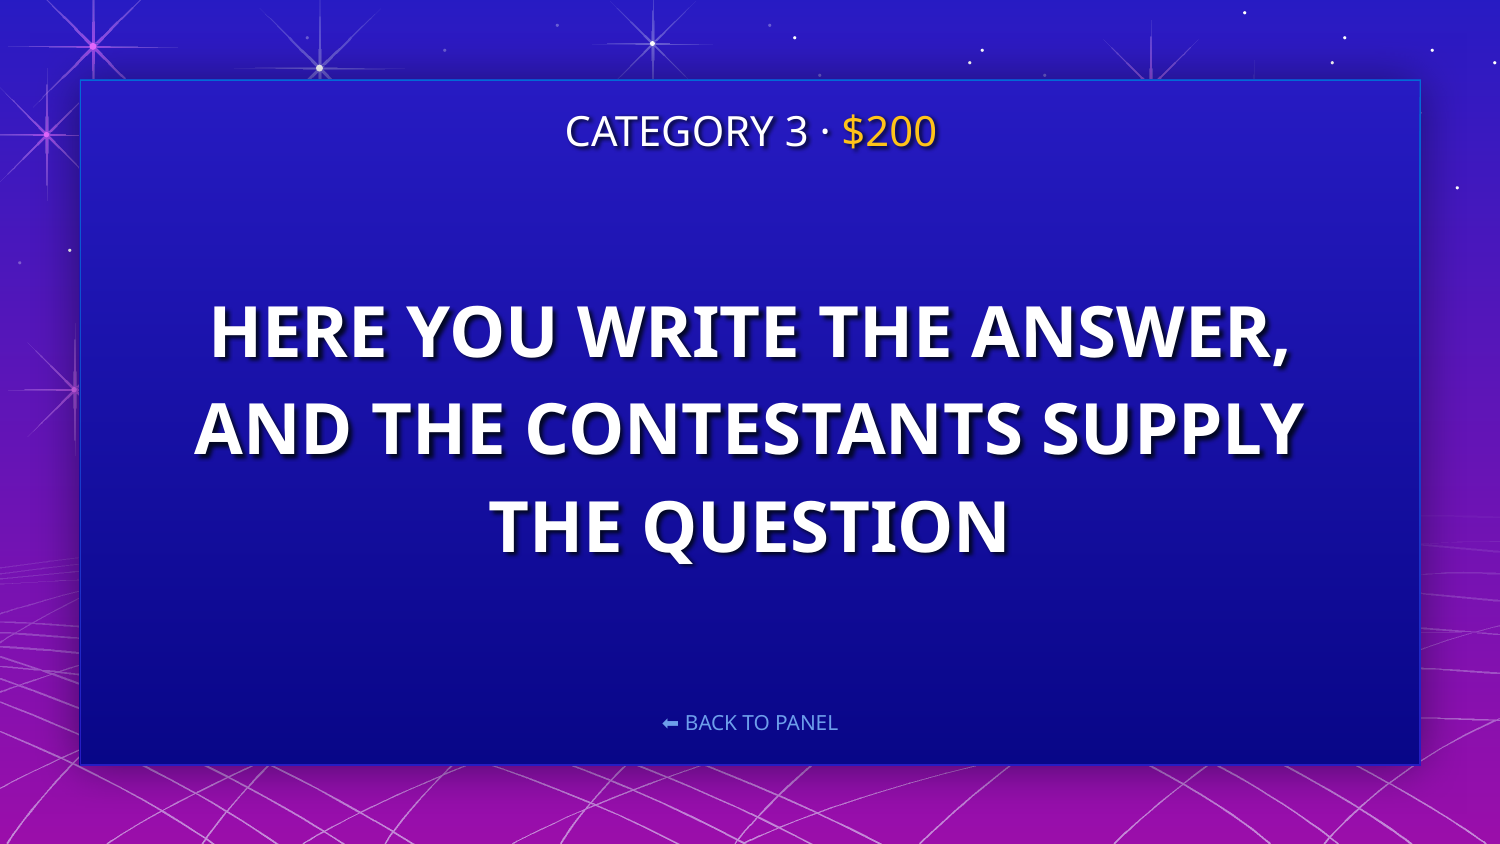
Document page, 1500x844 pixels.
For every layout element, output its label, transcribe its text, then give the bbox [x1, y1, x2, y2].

subtitle CATEGORY 3 · $200 [170, 105, 1332, 178]
title HERE YOU WRITE THE ANSWER, AND THE CONTESTANTS SUPPLY THE QUESTION [169, 158, 1331, 682]
